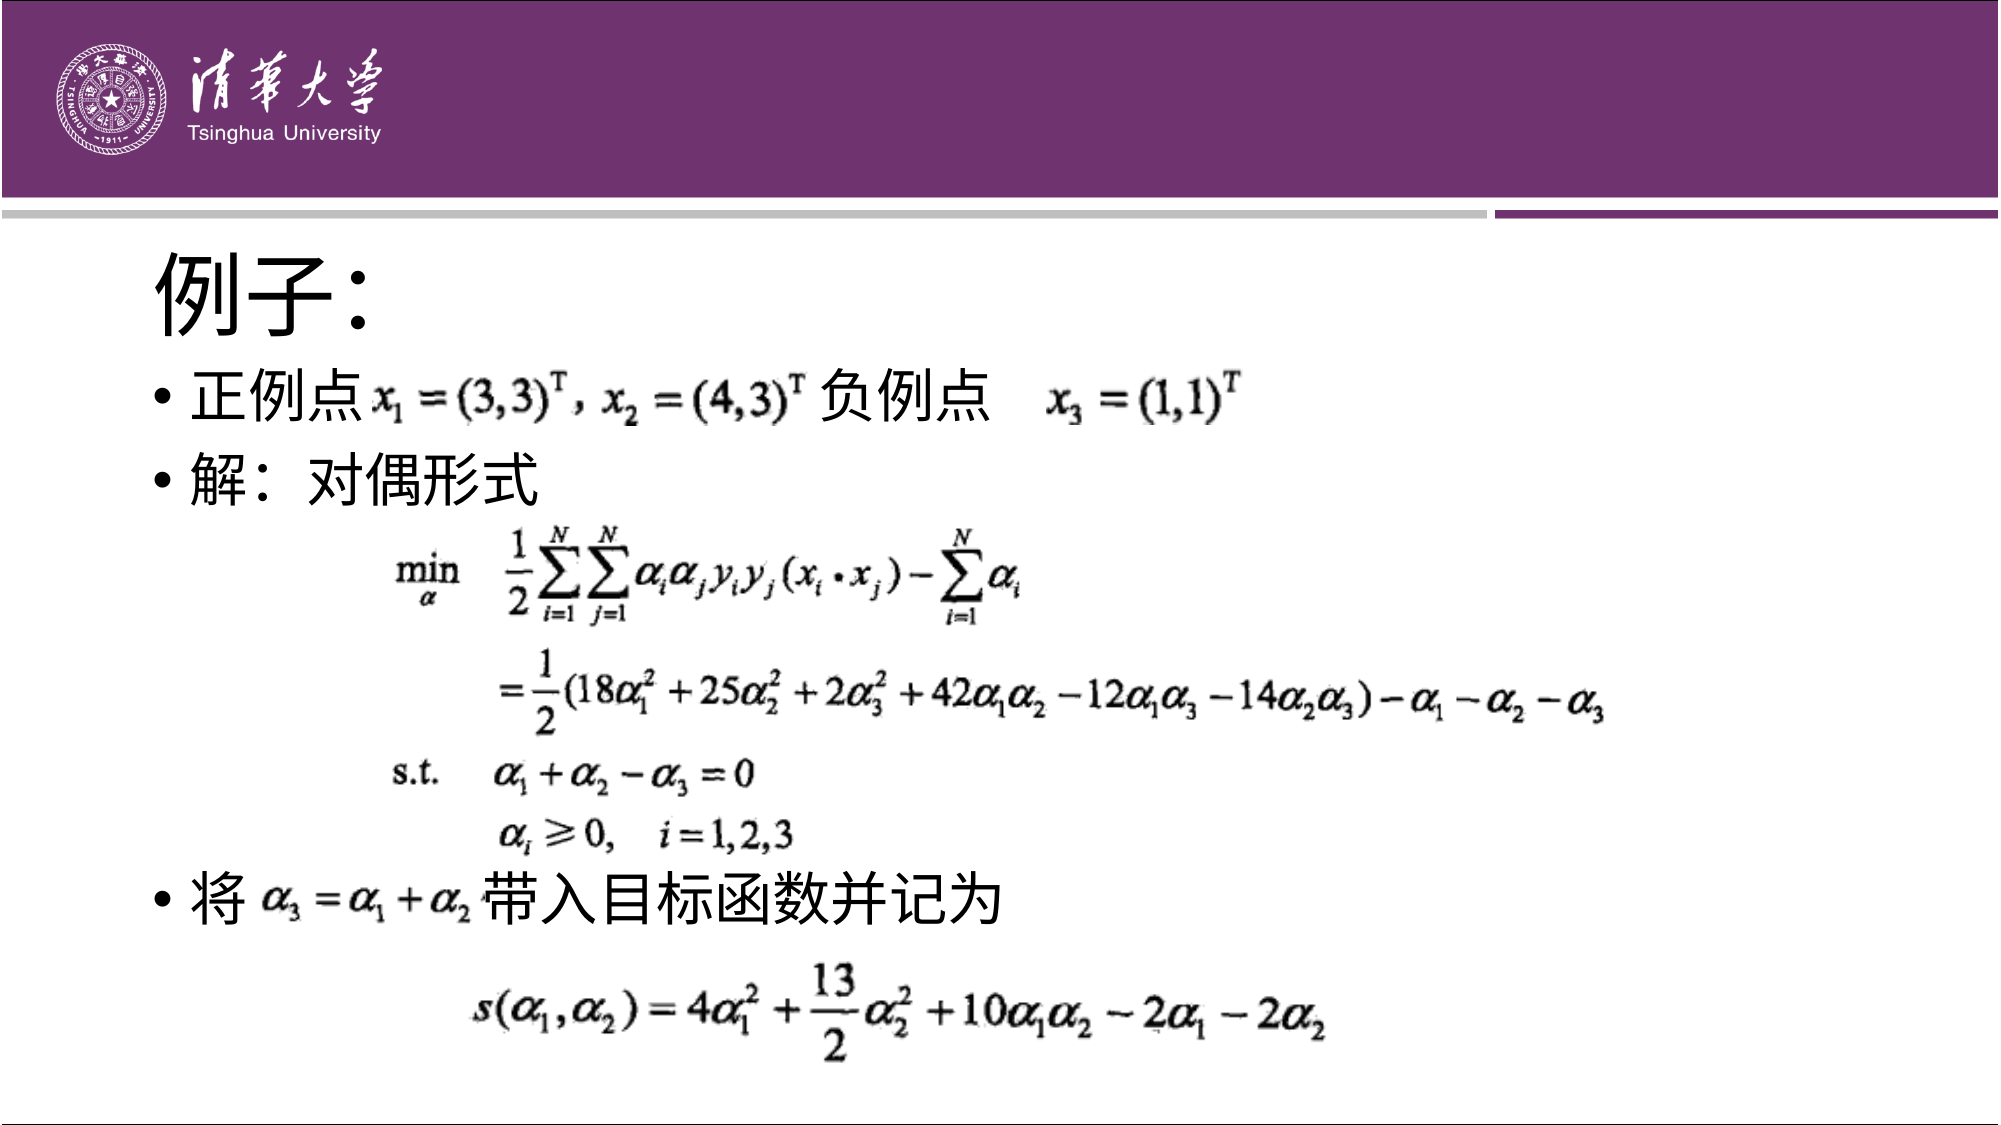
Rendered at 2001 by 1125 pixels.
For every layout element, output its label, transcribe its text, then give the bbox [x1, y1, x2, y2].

list 正例点 负例点 解：对偶形式 将 带入目标函数并记为 [137, 409, 1863, 1074]
picture [2, 0, 1998, 1125]
text_box 例子： [137, 190, 1863, 409]
